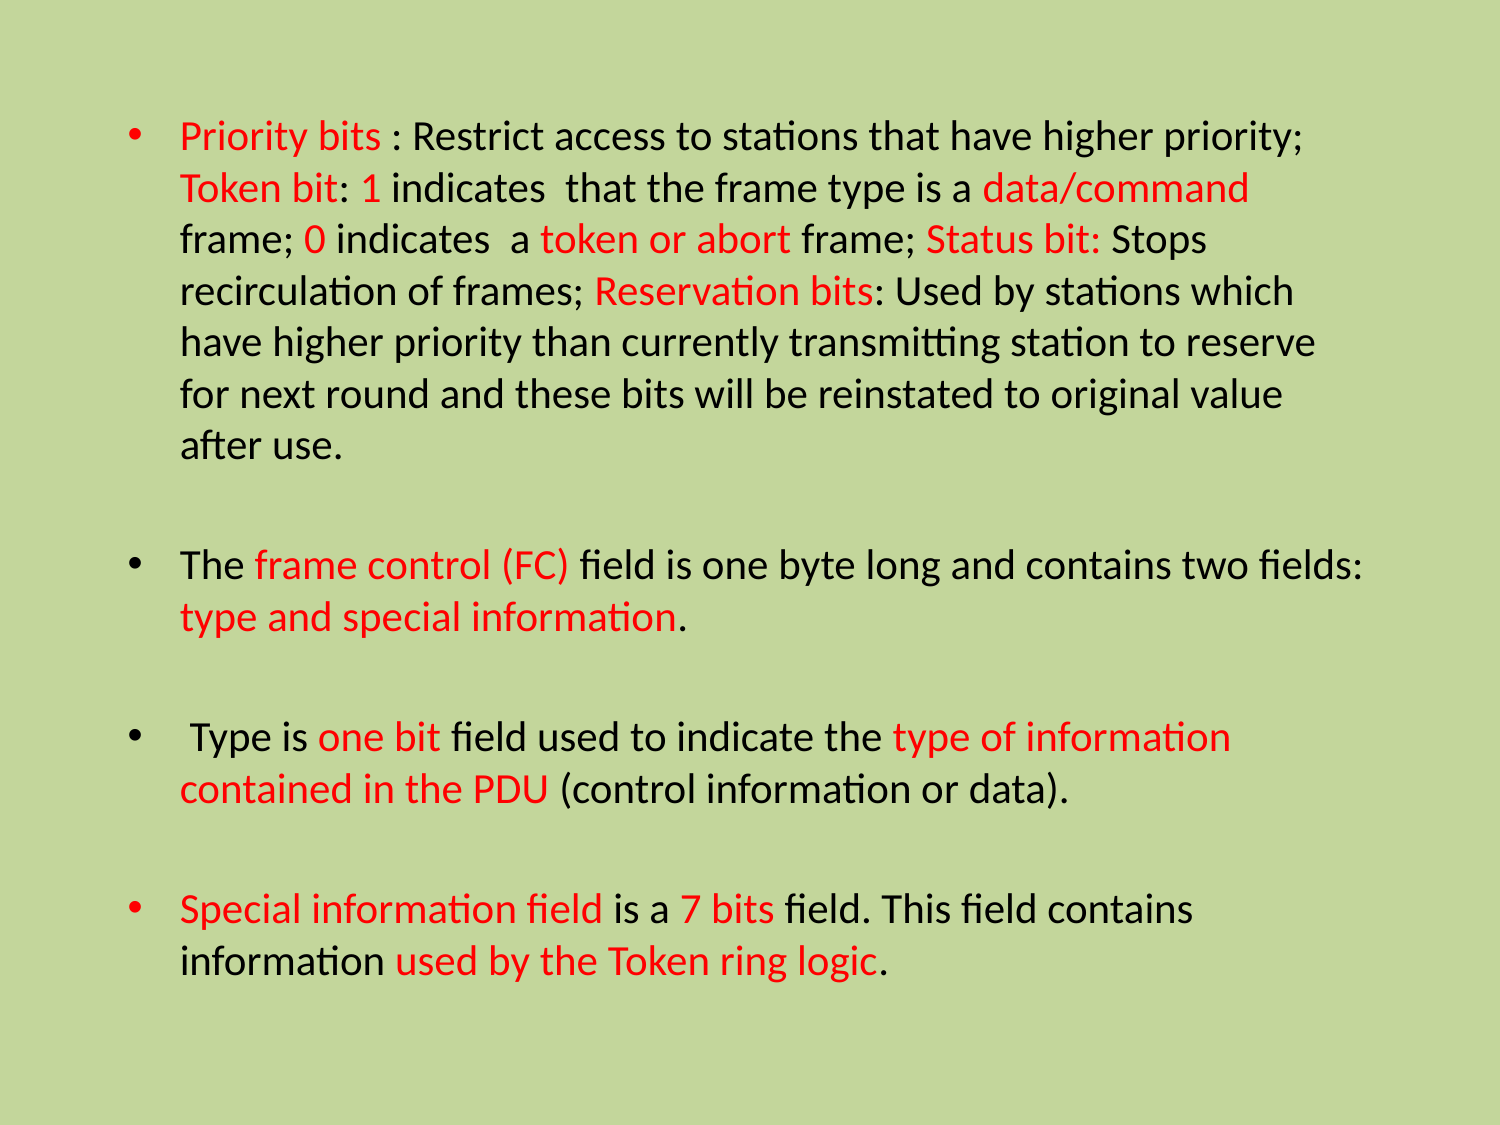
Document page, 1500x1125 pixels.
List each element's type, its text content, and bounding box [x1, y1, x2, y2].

list Priority bits : Restrict access to stations that have higher priority; Token bit: 1 indicates that the frame type is a data/command frame; 0 indicates a token or abort frame; Status bit: Stops recirculation of frames; Reservation bits: Used by stations which have higher priority than currently transmitting station to reserve for next round and these bits will be reinstated to original value after use. The frame control (FC) field is one byte long and contains two fields: type and special information. Type is one bit field used to indicate the type of information contained in the PDU (control information or data). Special information field is a 7 bits field. This field contains information used by the Token ring logic. [112, 99, 1388, 1000]
